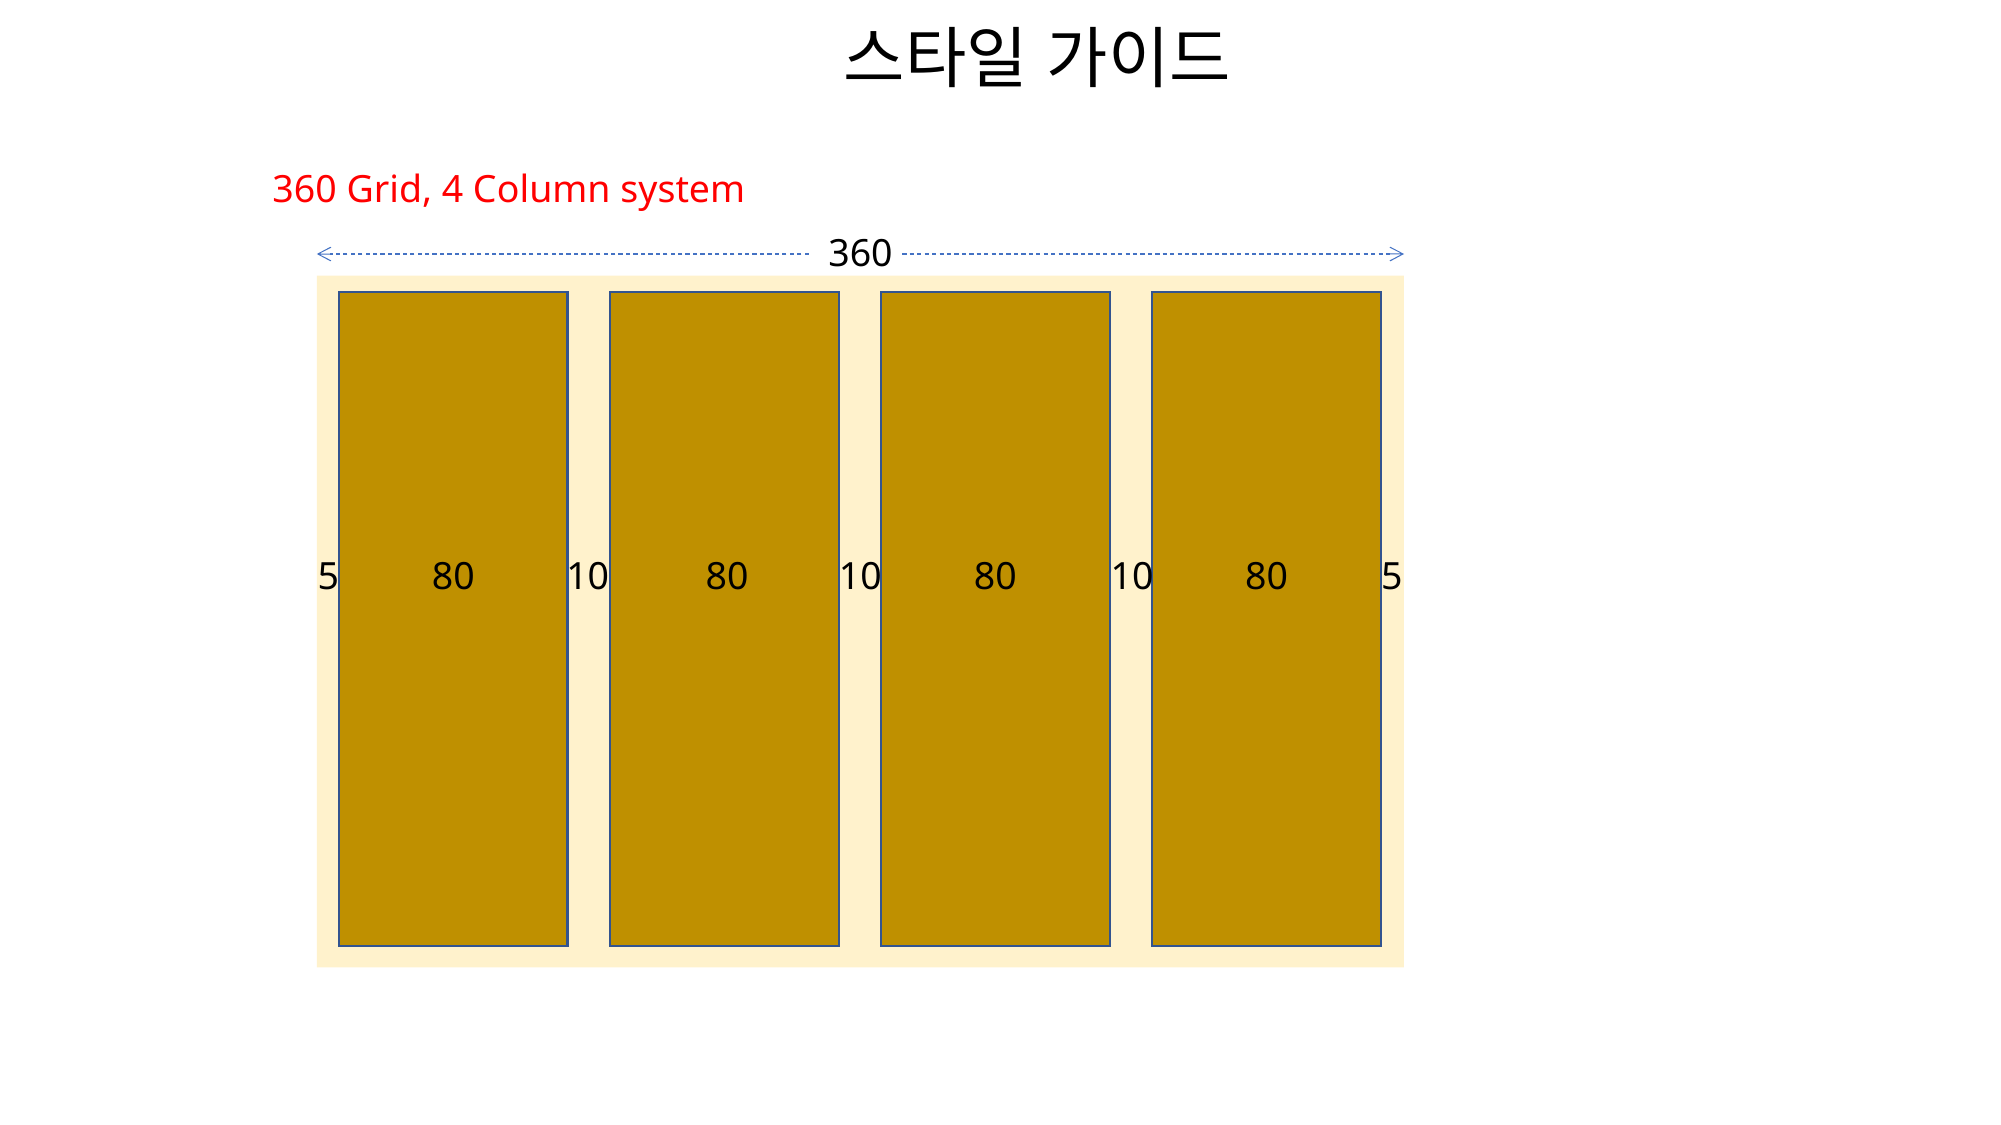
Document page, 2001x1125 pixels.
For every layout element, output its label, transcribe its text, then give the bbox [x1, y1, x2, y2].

text_box 10 [797, 544, 925, 605]
text_box 스타일 가이드 [828, 8, 1247, 104]
text_box 80 [383, 544, 523, 605]
text_box 80 [1197, 544, 1337, 605]
text_box [1151, 605, 1382, 947]
text_box 5 [1337, 544, 1462, 605]
text_box 360 [790, 221, 931, 282]
text_box [338, 605, 569, 947]
text_box 10 [523, 544, 657, 605]
text_box 80 [657, 544, 797, 605]
text_box [609, 291, 840, 544]
text_box [338, 291, 569, 544]
text_box [316, 605, 1405, 968]
text_box [316, 275, 1405, 544]
text_box 10 [1066, 544, 1197, 605]
text_box [880, 605, 1111, 947]
text_box [1151, 291, 1382, 544]
text_box [880, 291, 1111, 544]
text_box 5 [258, 544, 383, 605]
text_box 360 Grid, 4 Column system [209, 157, 809, 218]
text_box 80 [925, 544, 1066, 605]
text_box [609, 605, 840, 947]
